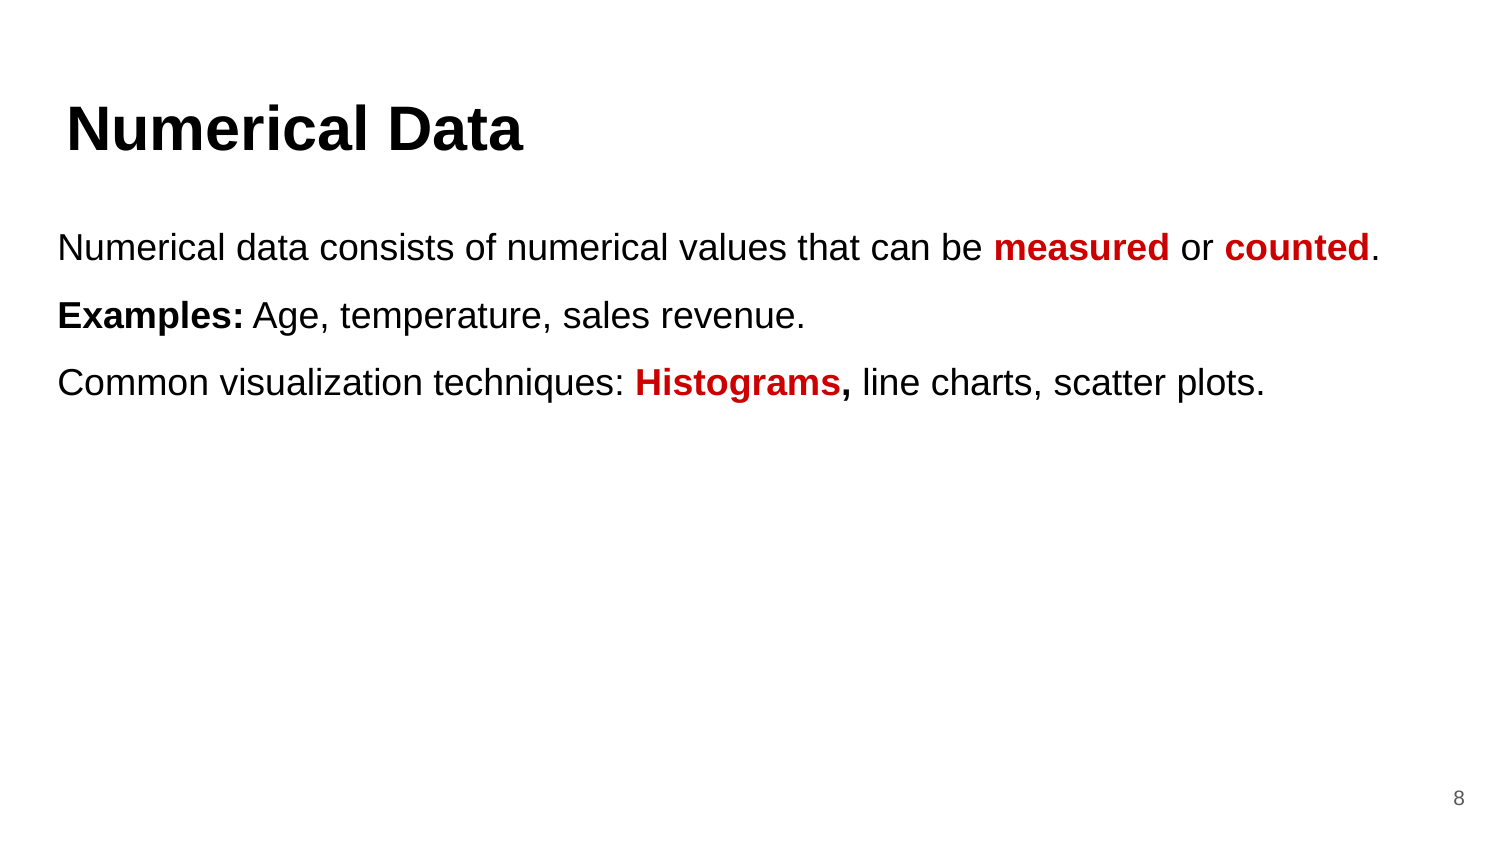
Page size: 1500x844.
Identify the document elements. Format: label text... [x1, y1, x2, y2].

title Numerical Data [51, 72, 1449, 167]
slide_number ‹#› [1389, 764, 1480, 830]
list Numerical data consists of numerical values that can be measured or counted. Examples: Age, temperature, sales revenue. Common visualization techniques: Histograms, line charts, scatter plots. [42, 185, 1462, 830]
